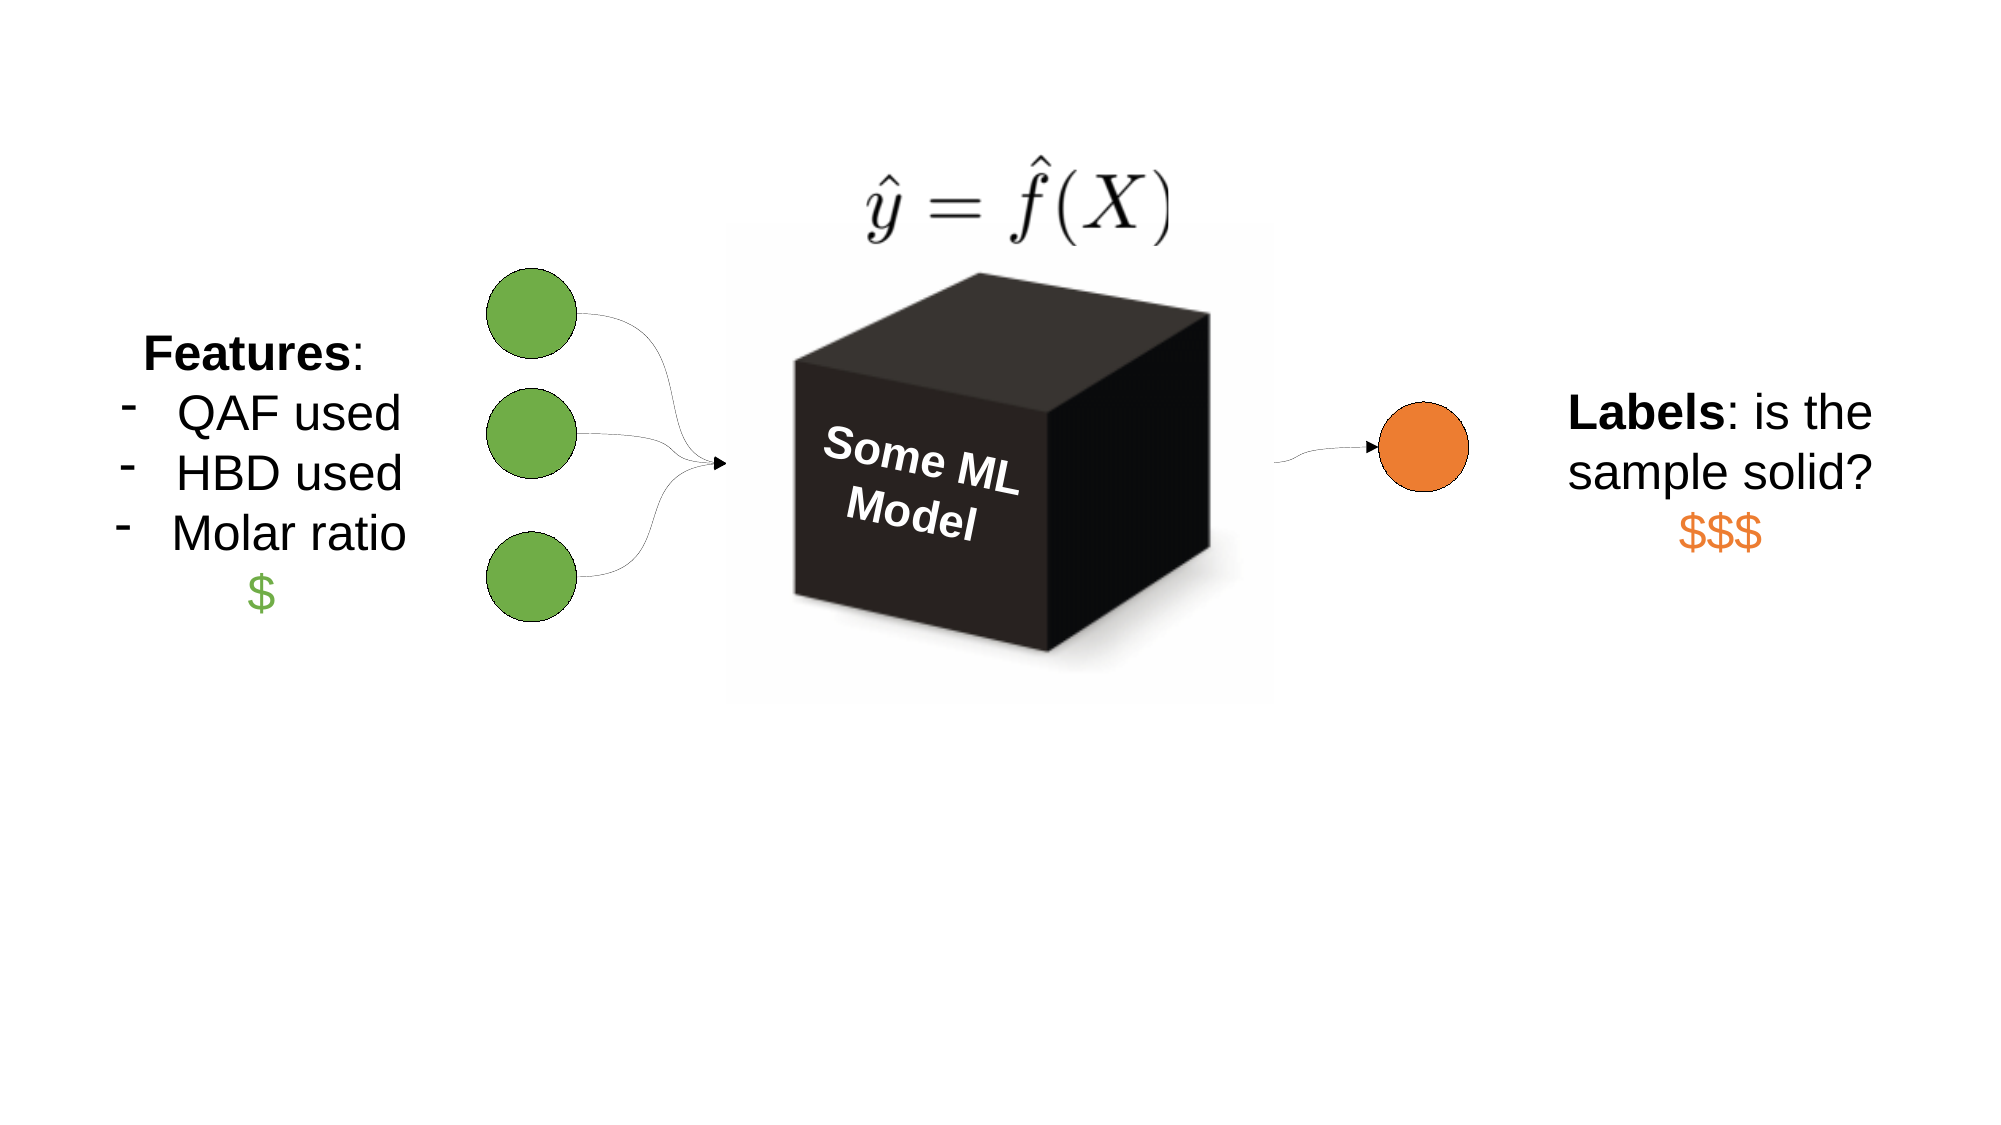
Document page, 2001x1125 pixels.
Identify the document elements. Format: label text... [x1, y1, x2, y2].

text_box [576, 463, 726, 577]
text_box [486, 388, 576, 479]
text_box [576, 433, 726, 463]
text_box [576, 313, 726, 433]
text_box Features: QAF used HBD used Molar ratio $ [98, 313, 425, 437]
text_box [1274, 446, 1379, 464]
text_box [486, 531, 577, 622]
text_box [486, 268, 577, 359]
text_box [726, 223, 1274, 704]
text_box Labels: is the sample solid? $$$ [1536, 371, 1905, 496]
text_box [1378, 401, 1469, 492]
picture [866, 154, 1169, 246]
